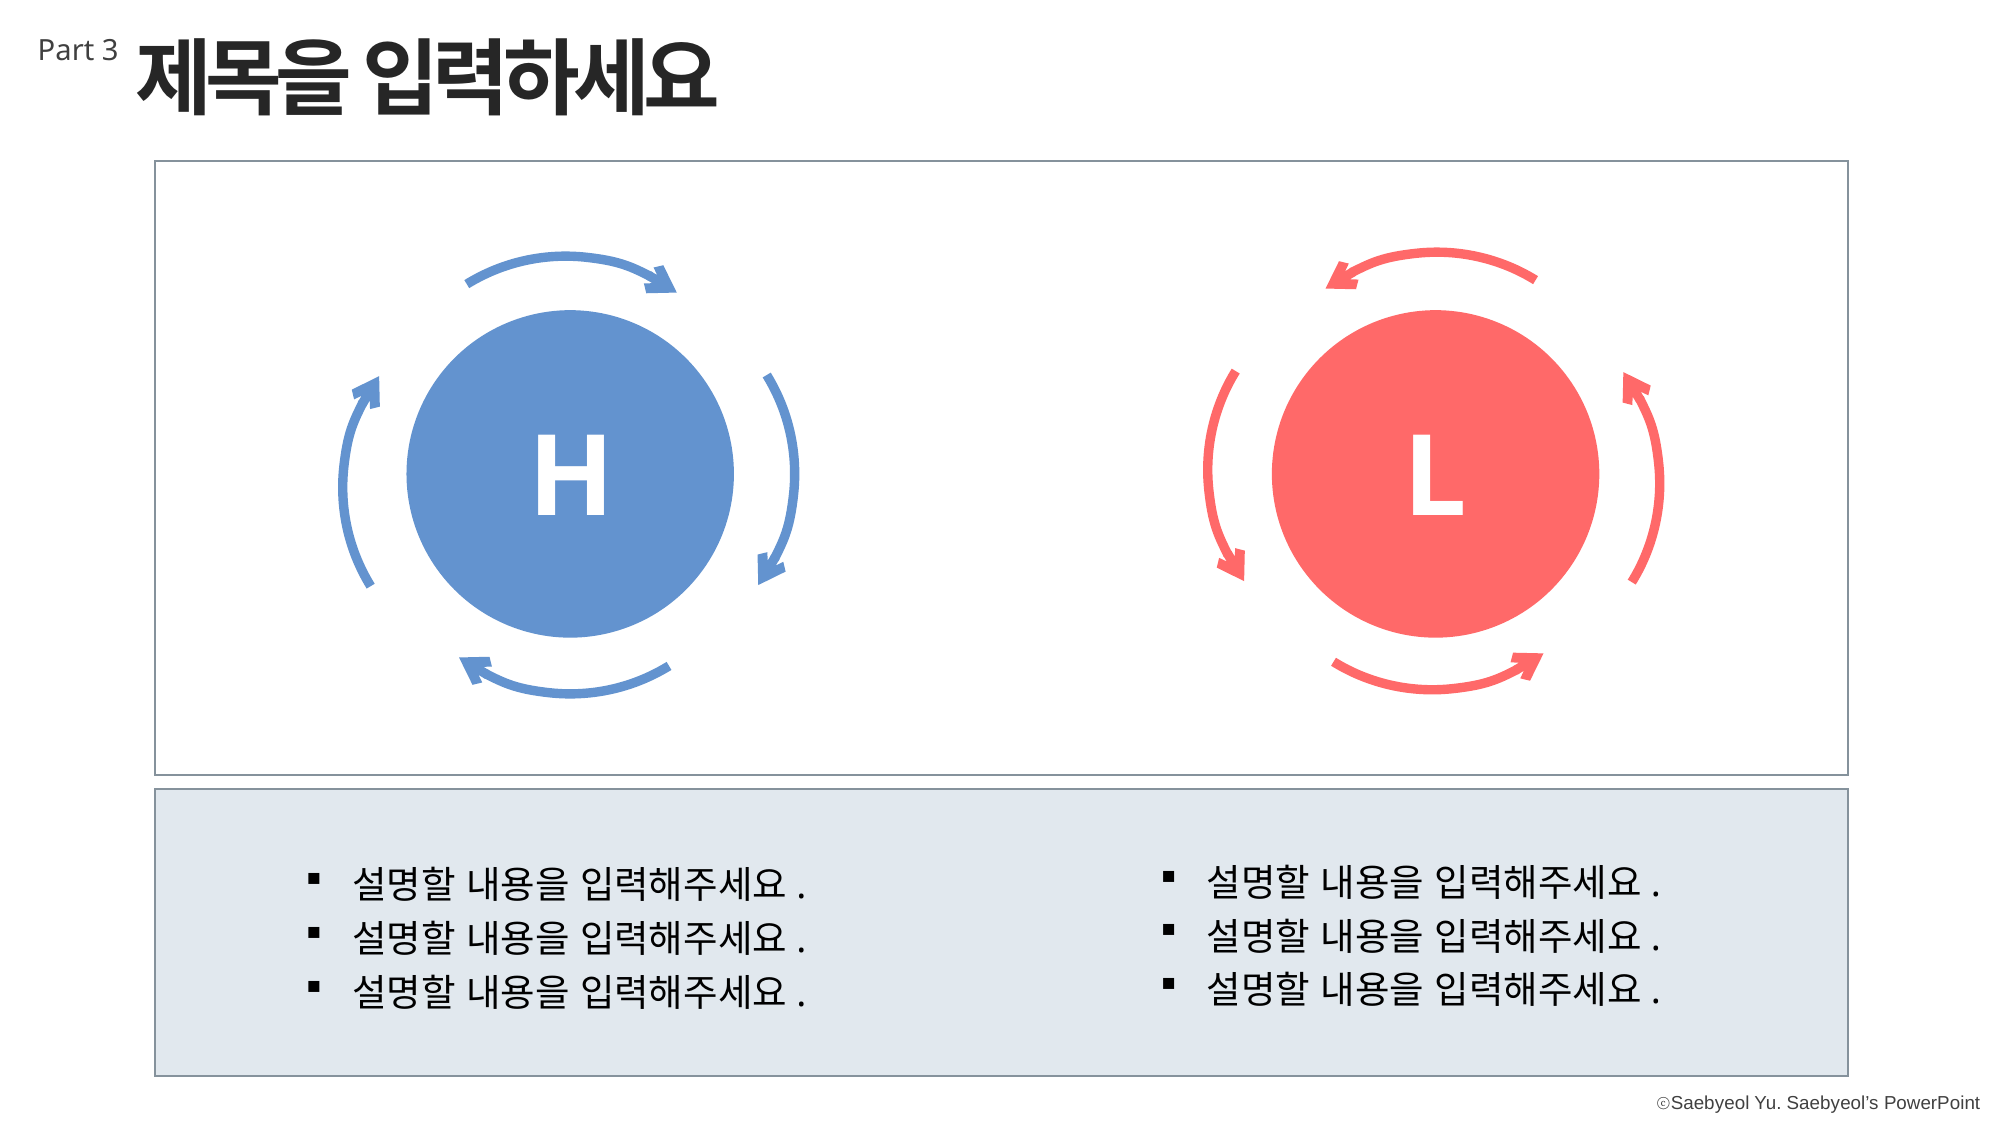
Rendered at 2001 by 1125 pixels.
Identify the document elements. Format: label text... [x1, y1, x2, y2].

text_box 제목을 입력하세요 [120, 17, 736, 133]
text_box Part 3 [22, 23, 120, 74]
text_box [154, 160, 1849, 776]
text_box 설명할 내용을 입력해주세요. 설명할 내용을 입력해주세요. 설명할 내용을 입력해주세요. [1145, 842, 1676, 1019]
text_box [154, 788, 1849, 1077]
text_box 설명할 내용을 입력해주세요. 설명할 내용을 입력해주세요. 설명할 내용을 입력해주세요. [290, 844, 822, 1022]
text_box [342, 252, 1660, 694]
